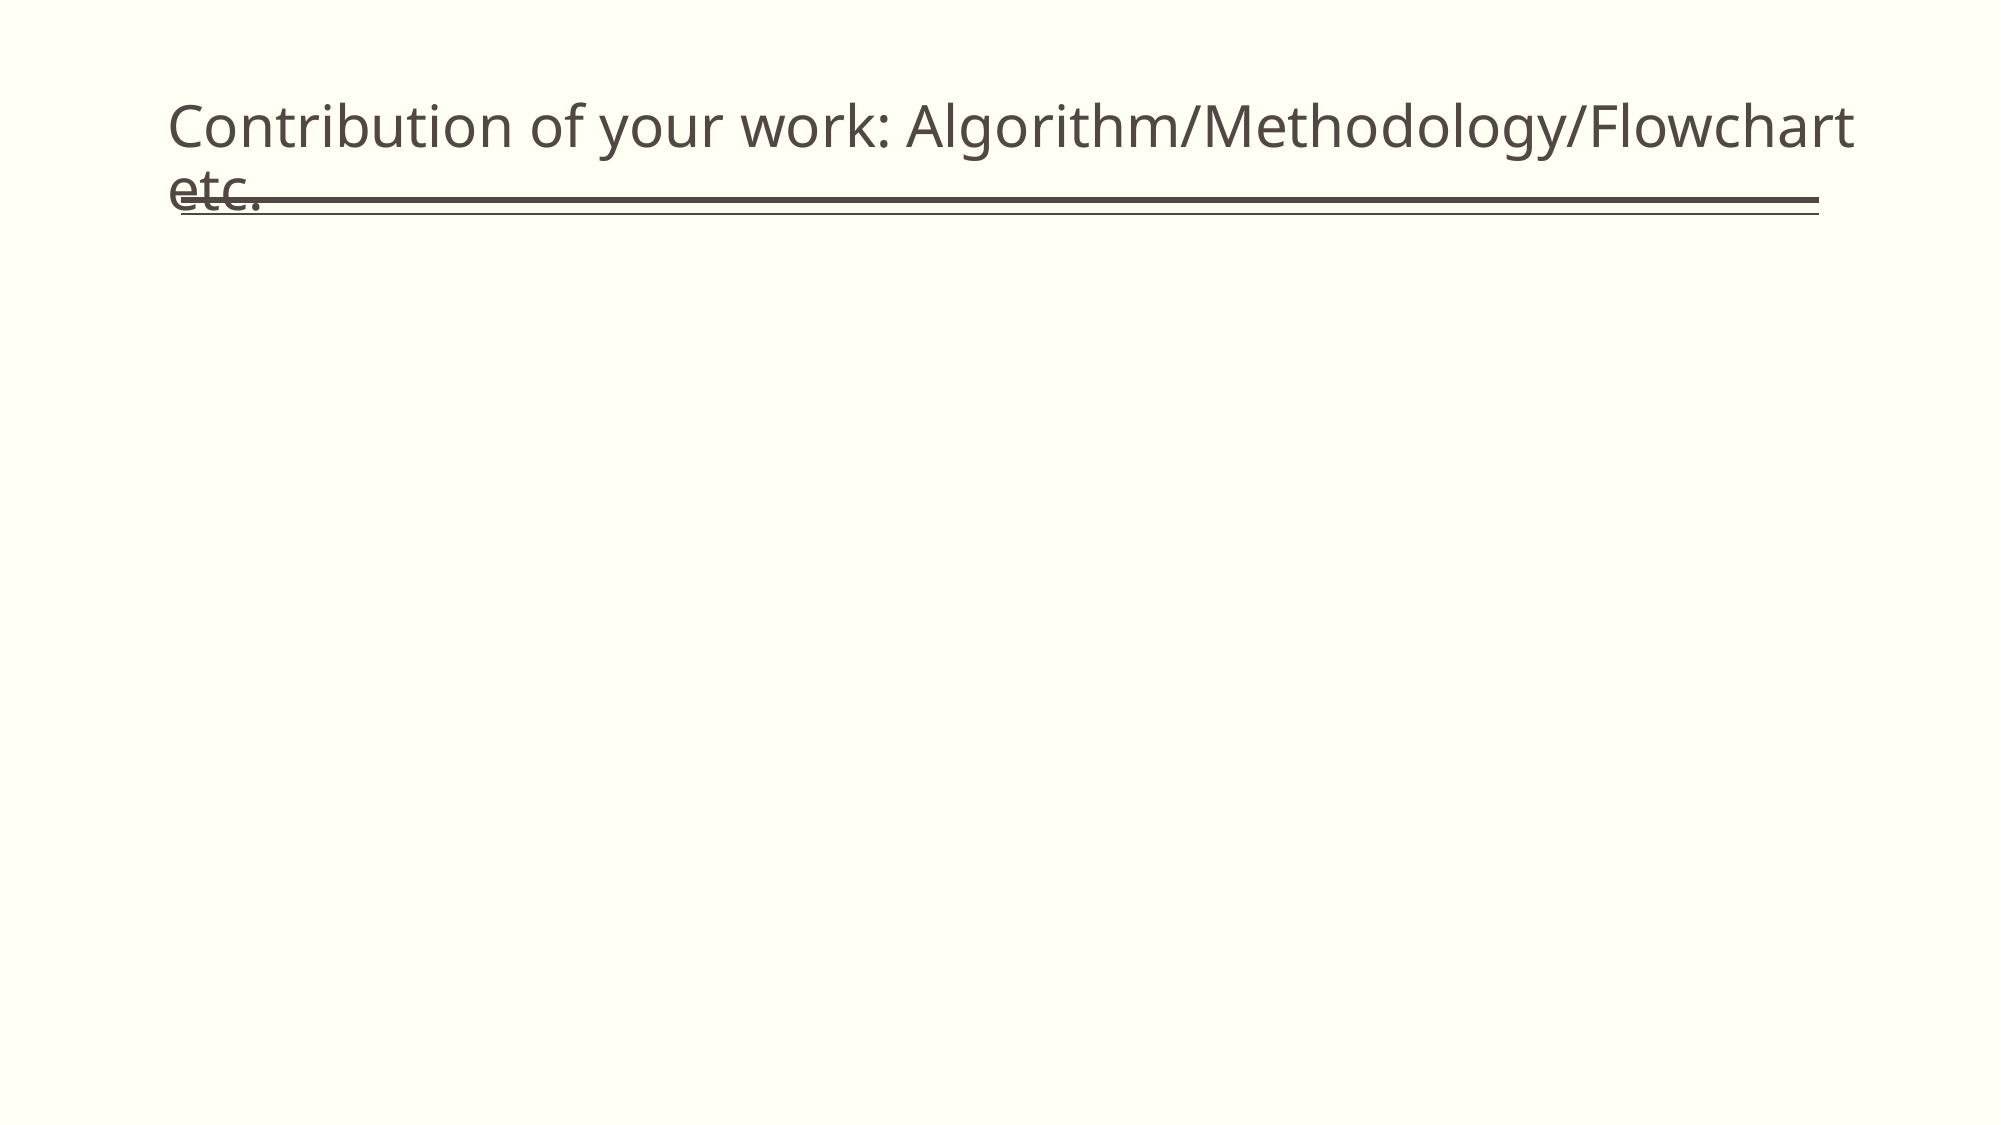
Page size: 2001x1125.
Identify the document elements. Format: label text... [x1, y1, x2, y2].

title Contribution of your work: Algorithm/Methodology/Flowchart etc. [167, 89, 1961, 212]
